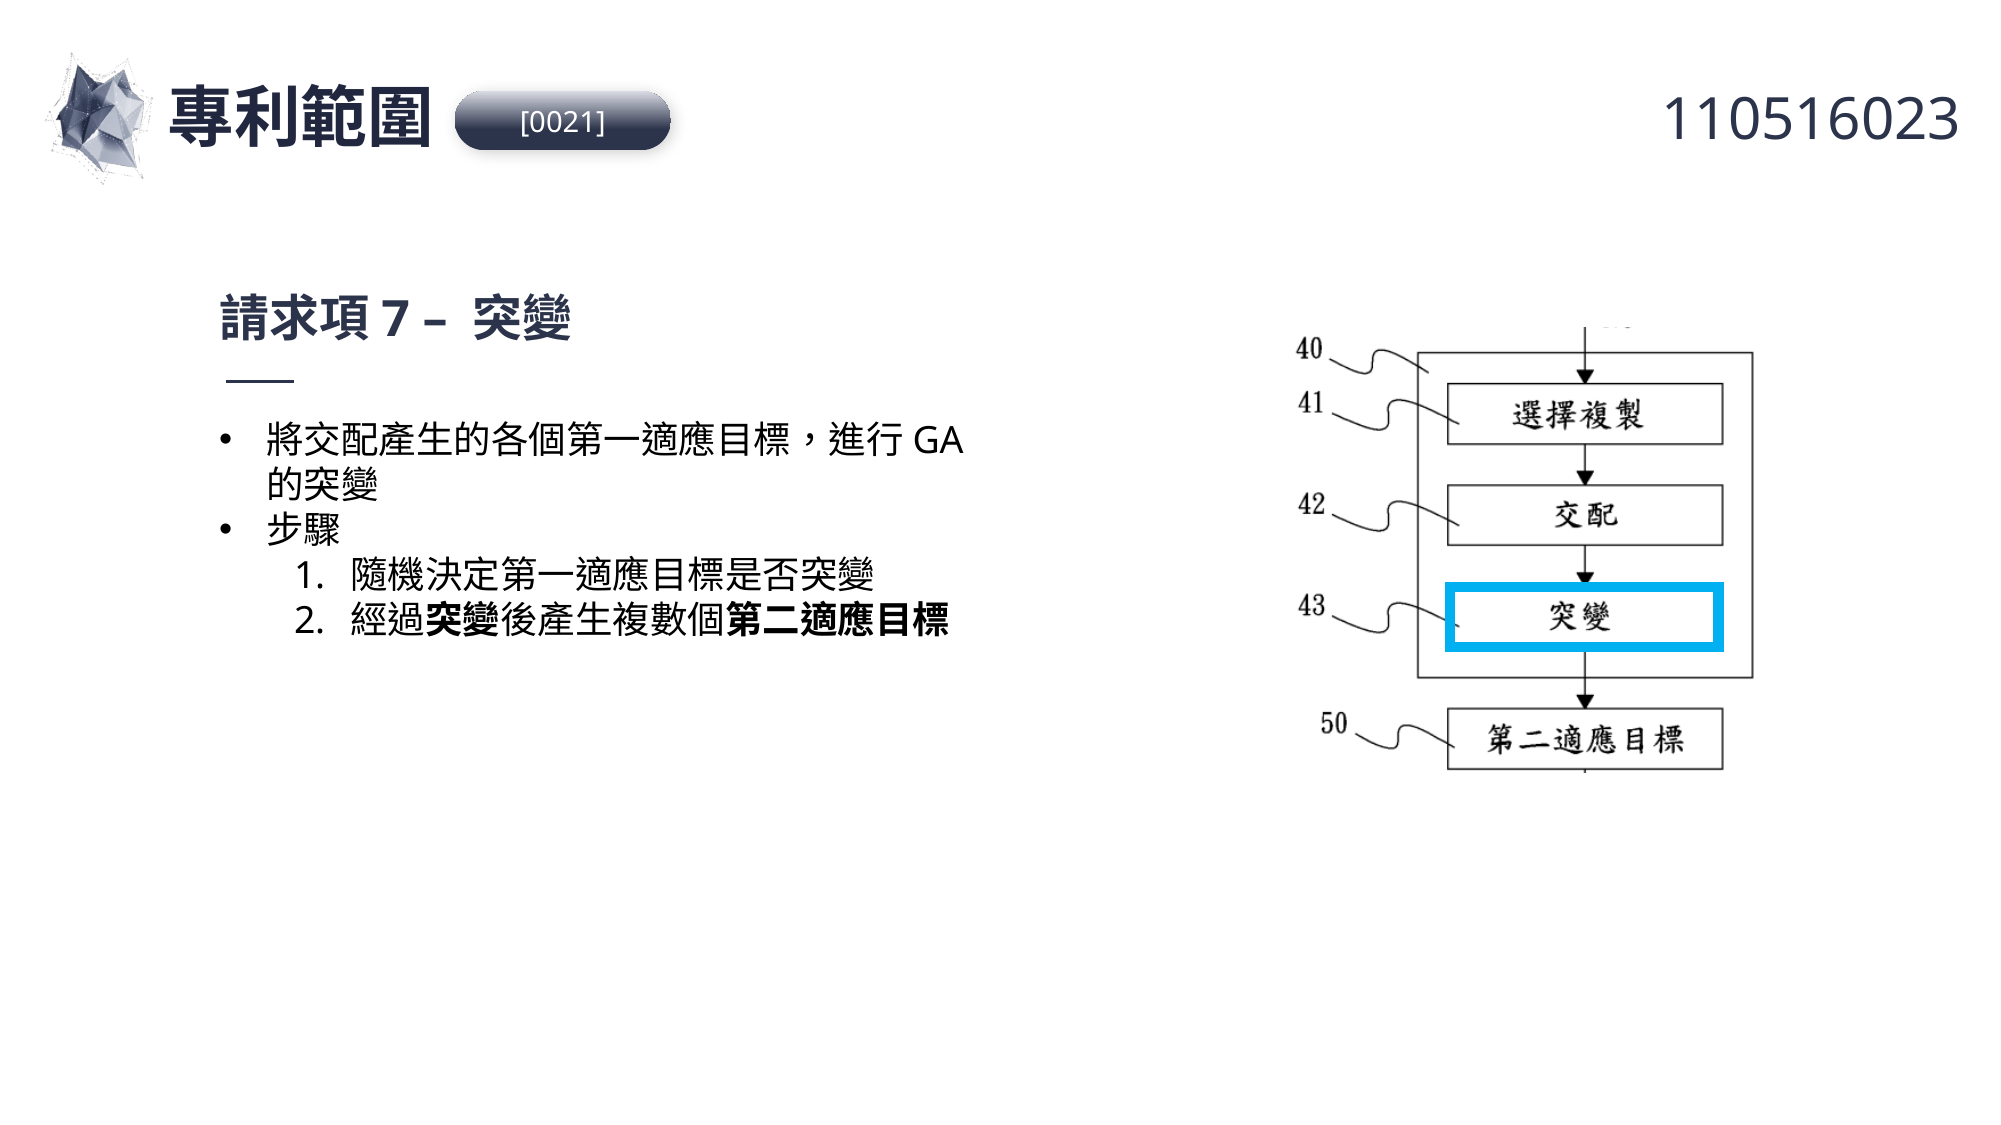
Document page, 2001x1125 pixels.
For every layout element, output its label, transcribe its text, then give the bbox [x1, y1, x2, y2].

text_box [0021] [453, 89, 672, 152]
text_box 請求項7 – 突變 [204, 279, 599, 355]
picture [0, 0, 200, 236]
text_box 將交配產生的各個第一適應目標，進行GA的突變 步驟 隨機決定第一適應目標是否突變 經過突變後產生複數個第二適應目標 [204, 408, 1000, 649]
text_box 專利範圍 [167, 79, 435, 163]
picture [1183, 327, 1872, 773]
